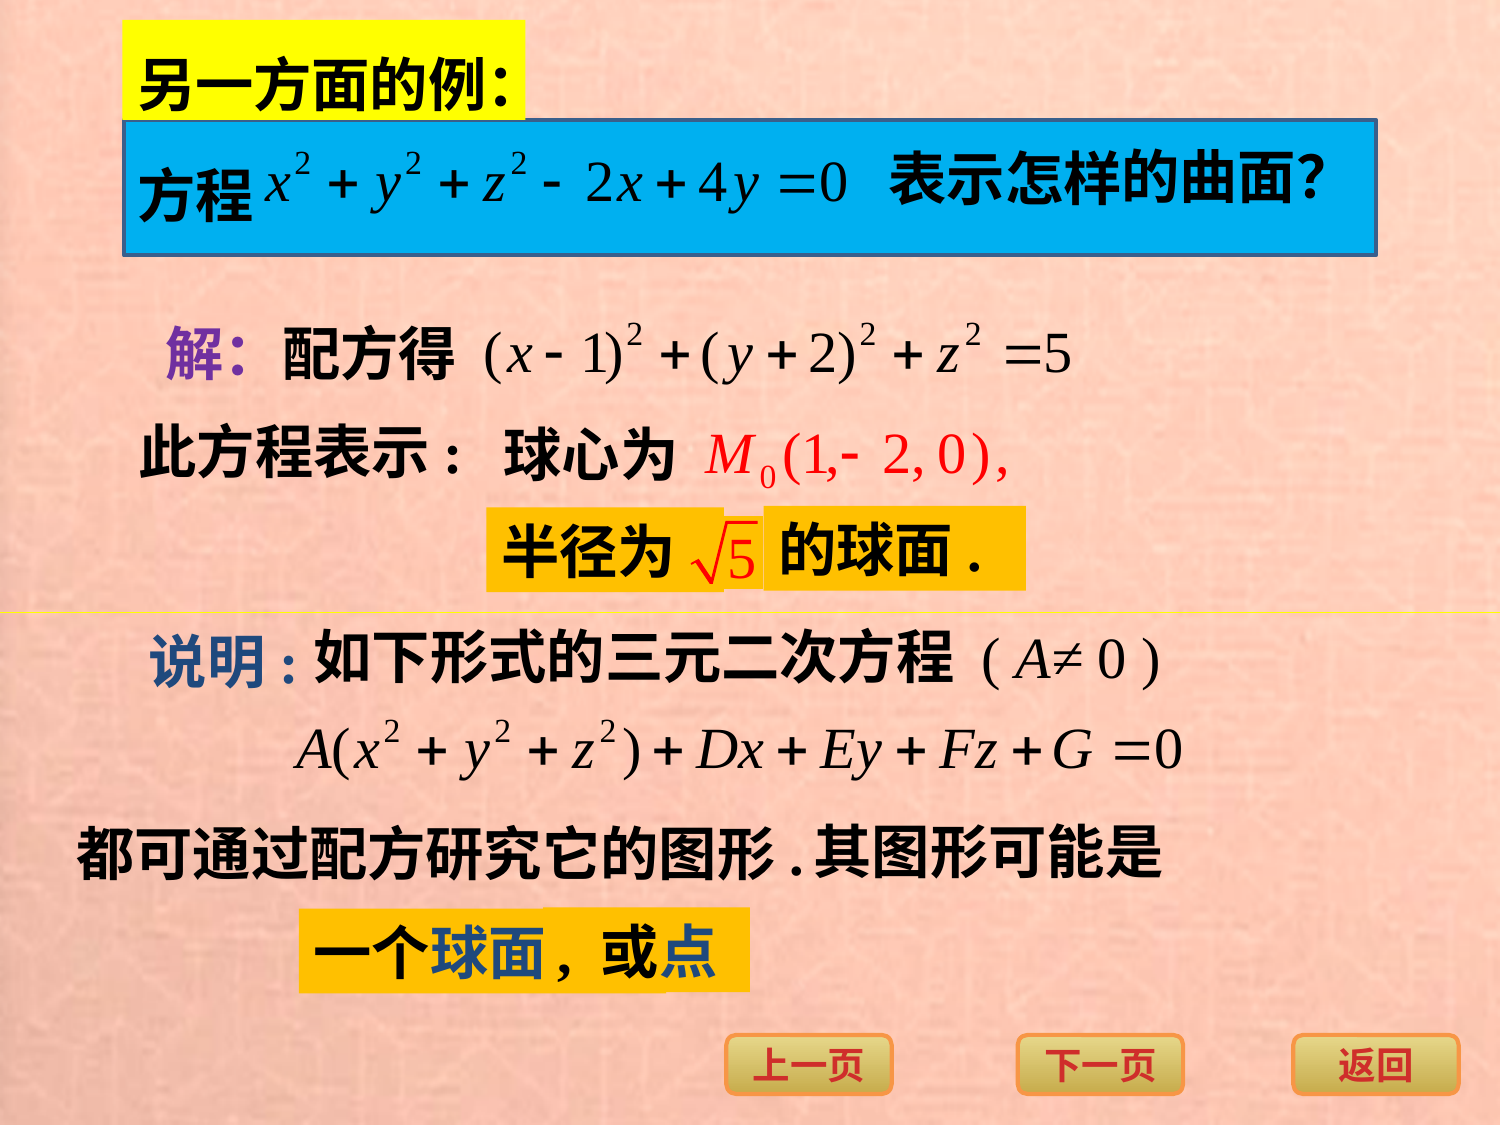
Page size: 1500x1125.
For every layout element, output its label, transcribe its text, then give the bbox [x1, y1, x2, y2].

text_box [686, 515, 764, 590]
text_box 如下形式的三元二次方程 ( A≠ 0 ) [298, 622, 1237, 698]
text_box 另一方面的例： [122, 19, 526, 120]
text_box 方程 [122, 130, 278, 231]
text_box 解：配方得 [123, 309, 487, 395]
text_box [259, 144, 854, 221]
text_box 球心为 [488, 411, 707, 496]
text_box 其图形可能是 [798, 807, 1212, 893]
text_box 的曲面？ [1106, 133, 1367, 288]
text_box 一个球面 [298, 908, 667, 994]
text_box 说明: [123, 622, 324, 703]
text_box 表示怎样 [873, 134, 1199, 220]
text_box 此方程表示: [123, 407, 499, 493]
text_box [122, 118, 1378, 257]
picture [0, 613, 1500, 1125]
text_box 都可通过配方研究它的图形. [61, 809, 849, 895]
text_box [480, 315, 1078, 392]
picture [0, 0, 1500, 612]
text_box 的球面. [763, 505, 1026, 591]
text_box 半径为 [486, 507, 724, 593]
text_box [288, 712, 1189, 788]
text_box , 或点 [543, 907, 750, 993]
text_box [701, 422, 1014, 495]
